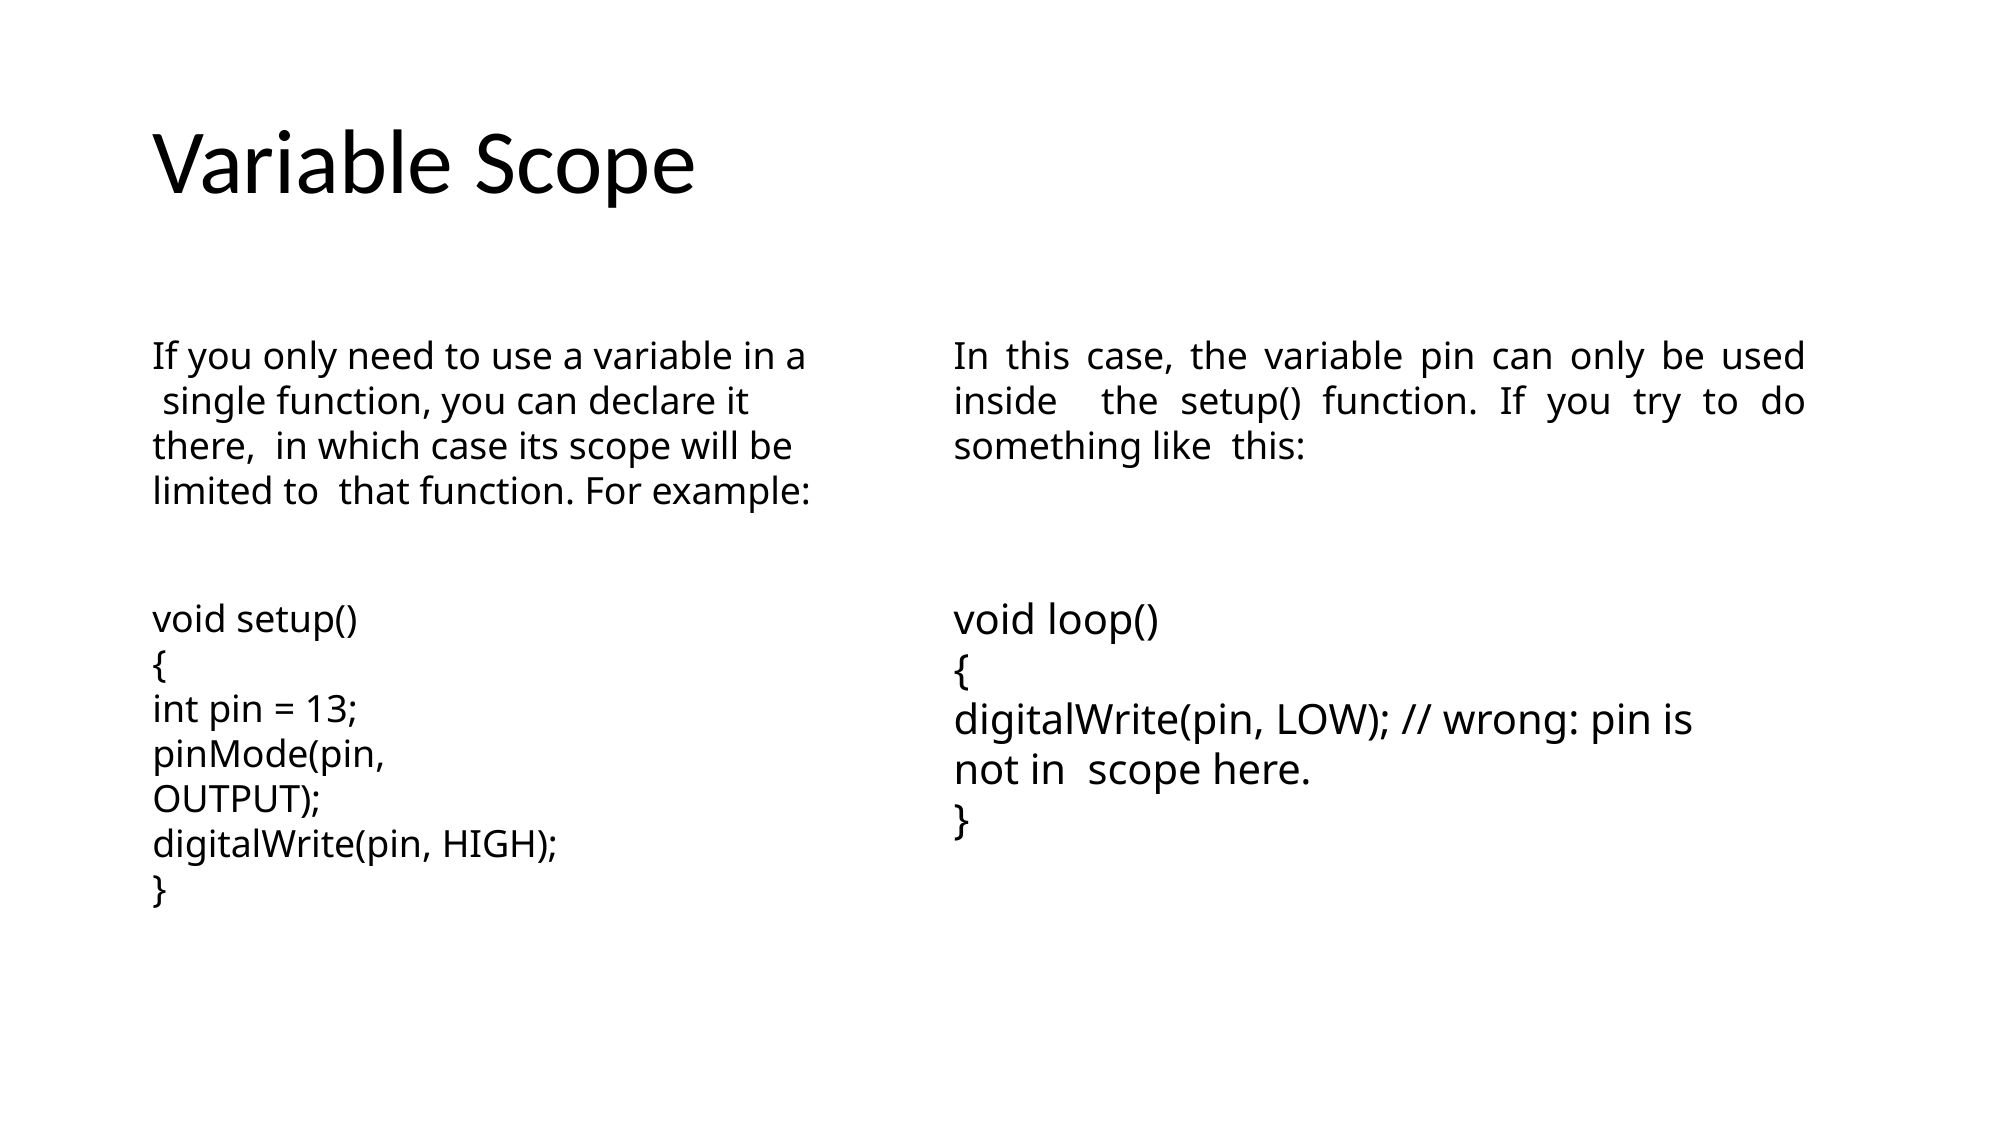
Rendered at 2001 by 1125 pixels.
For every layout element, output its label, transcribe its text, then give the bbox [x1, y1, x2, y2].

title Variable Scope [150, 100, 706, 291]
text_box void loop() { digitalWrite(pin, LOW); // wrong: pin is not in scope here. } [951, 590, 1768, 843]
text_box If you only need to use a variable in a single function, you can declare it there, in which case its scope will be limited to that function. For example: void setup() { int pin = 13; pinMode(pin, OUTPUT); digitalWrite(pin, HIGH); } [150, 330, 816, 910]
text_box In this case, the variable pin can only be used inside the setup() function. If you try to do something like this: [951, 330, 1807, 468]
